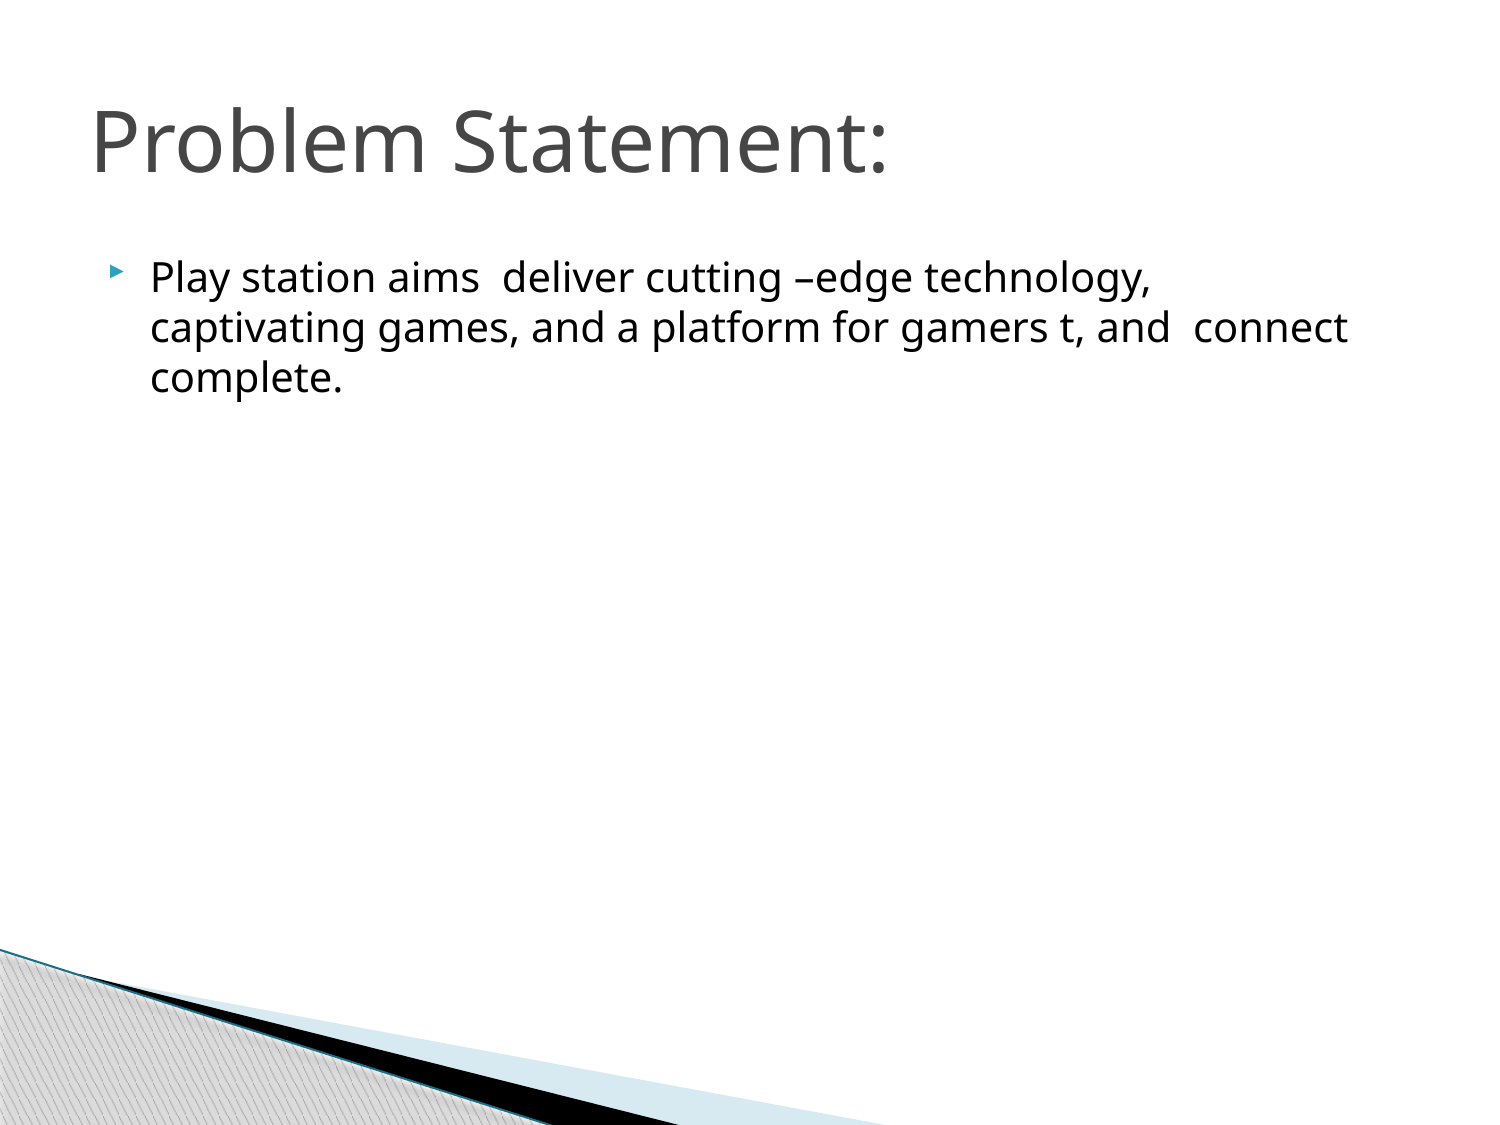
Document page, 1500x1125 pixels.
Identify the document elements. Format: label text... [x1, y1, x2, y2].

list Play station aims deliver cutting –edge technology, captivating games, and a platform for gamers t, and connect complete​. [75, 243, 1425, 986]
title Problem Statement:​ [75, 45, 1425, 233]
